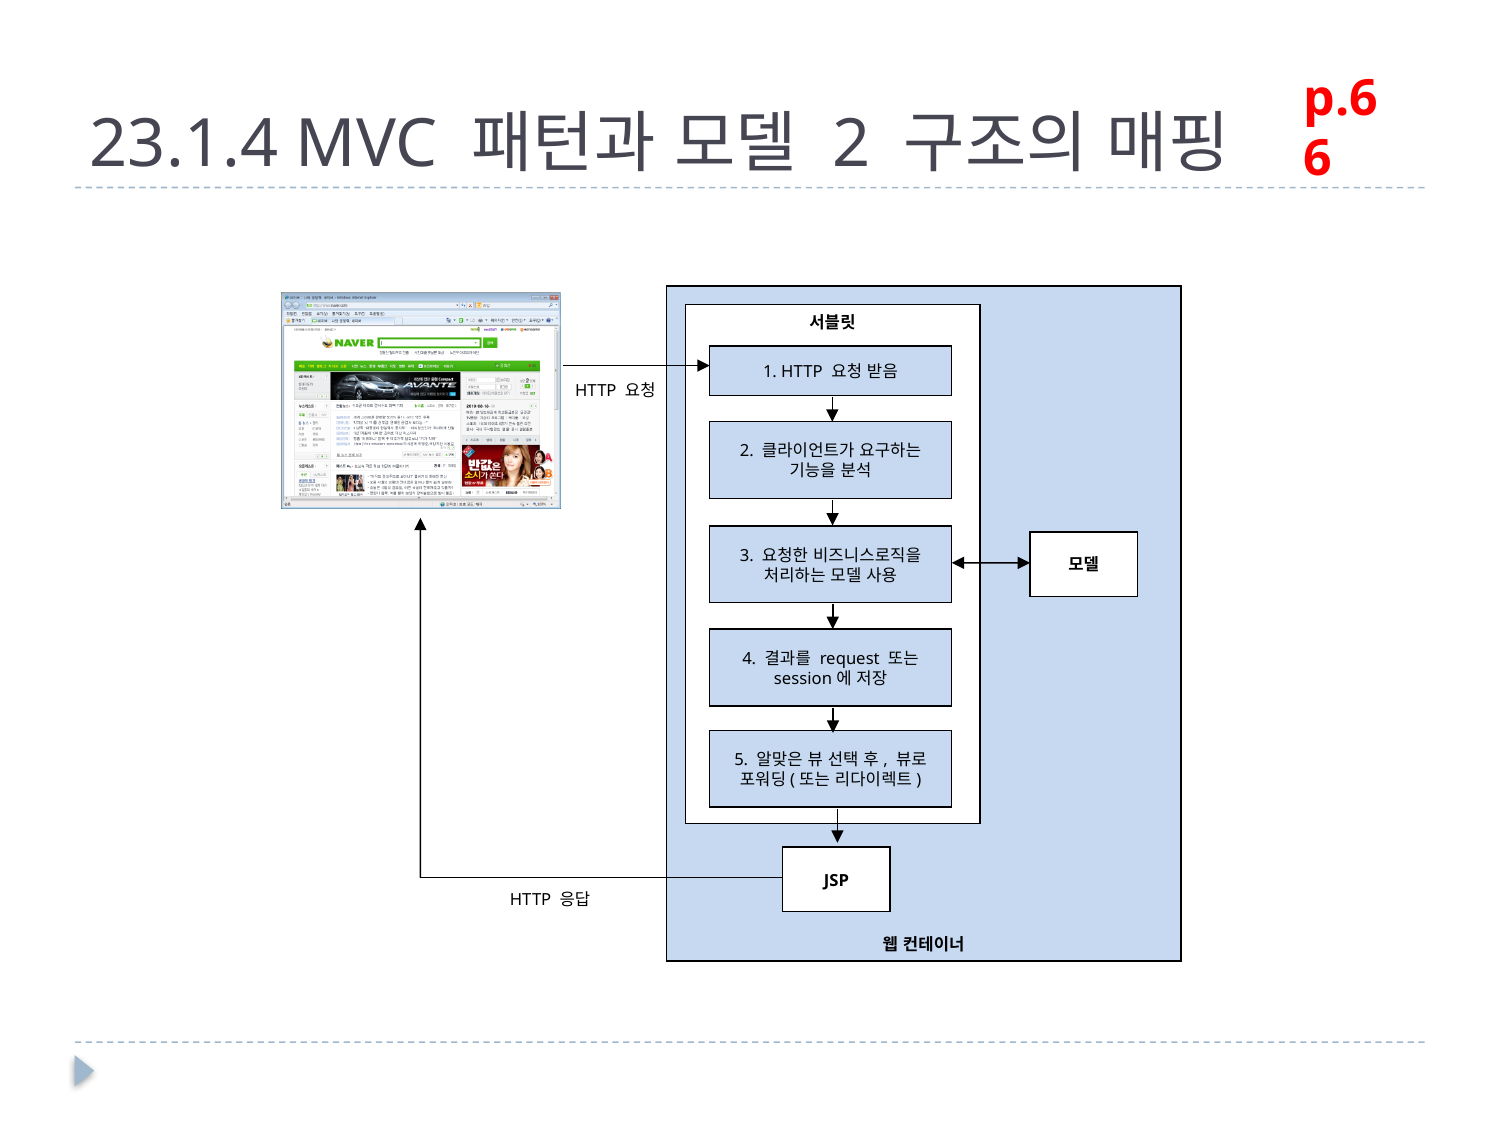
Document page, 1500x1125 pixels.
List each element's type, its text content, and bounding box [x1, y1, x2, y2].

title 23.1.4 MVC 패턴과 모델 2 구조의 매핑 [75, 24, 1425, 188]
picture [280, 291, 562, 510]
text_box p.66 [1289, 58, 1418, 194]
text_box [420, 285, 1182, 962]
